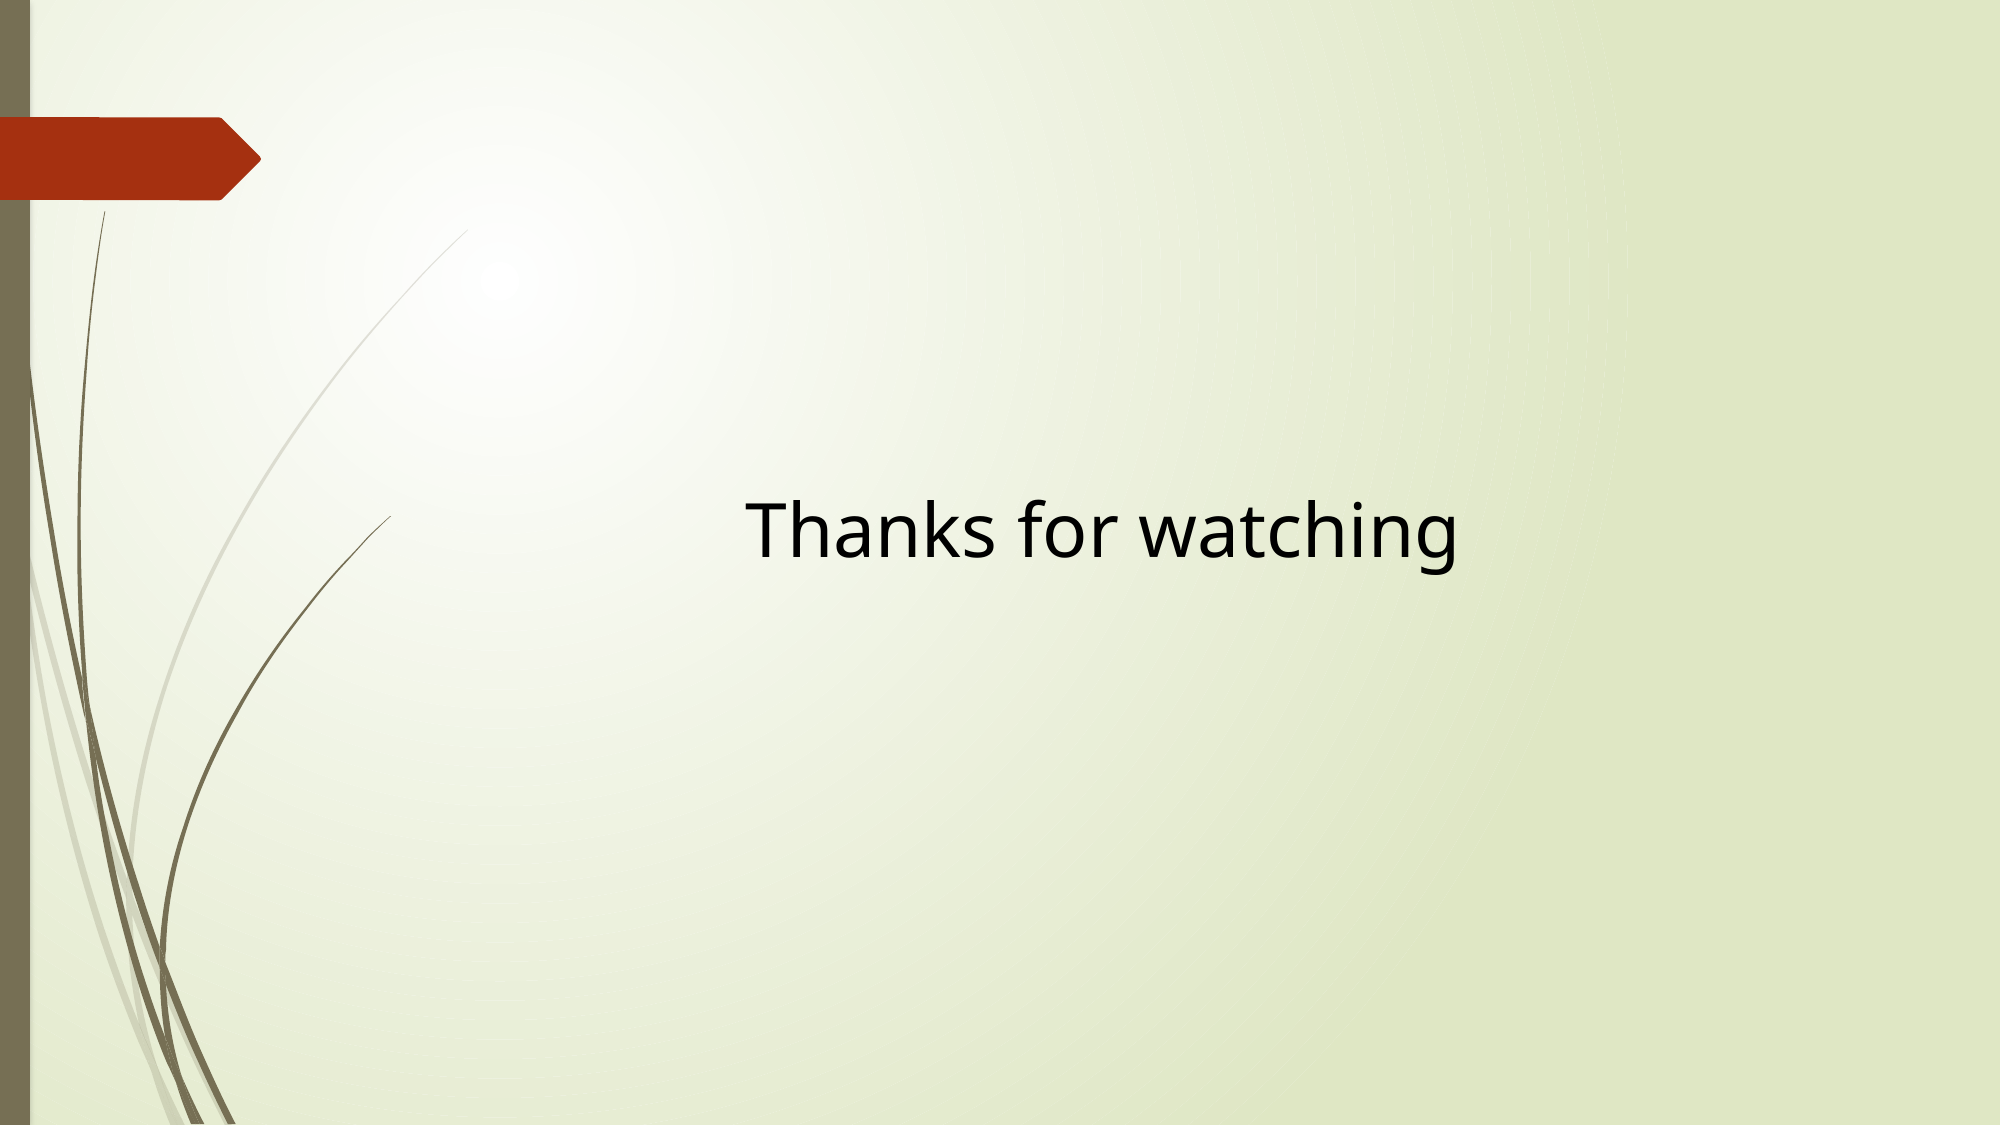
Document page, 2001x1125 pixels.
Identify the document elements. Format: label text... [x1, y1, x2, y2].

text_box Thanks for watching [730, 475, 1476, 581]
